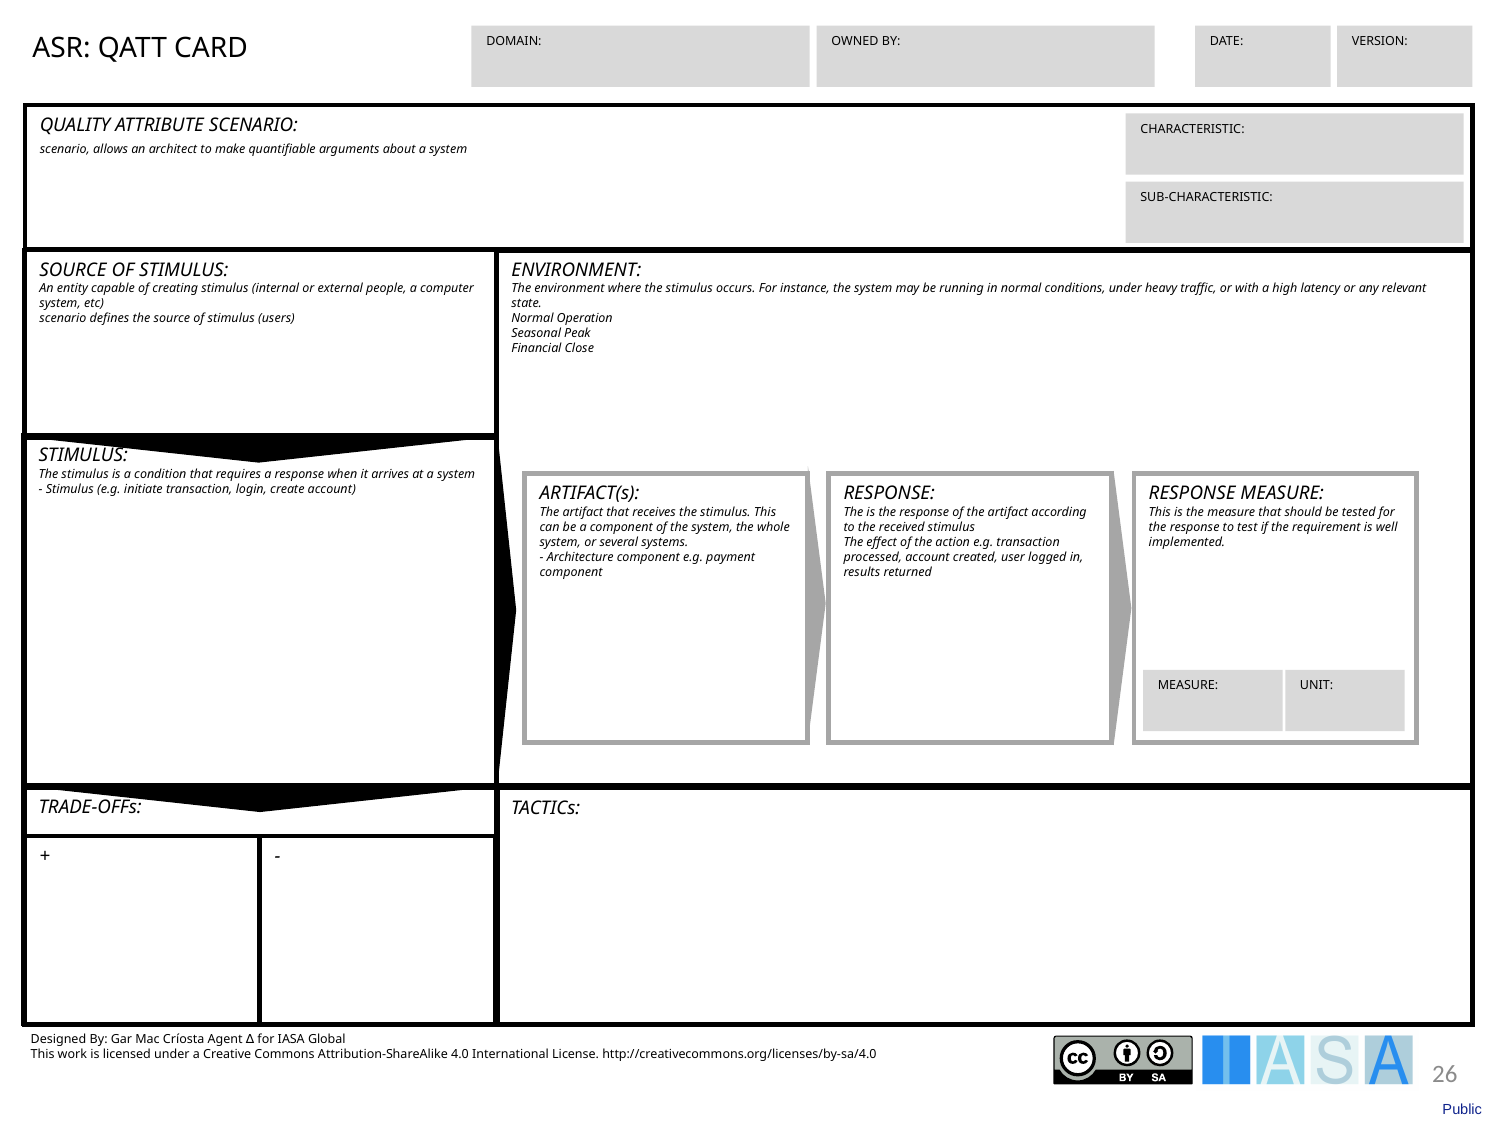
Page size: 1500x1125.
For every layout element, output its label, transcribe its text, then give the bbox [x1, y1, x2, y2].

slide_number 26 [1059, 1070, 1473, 1103]
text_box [10, 22, 1473, 1070]
